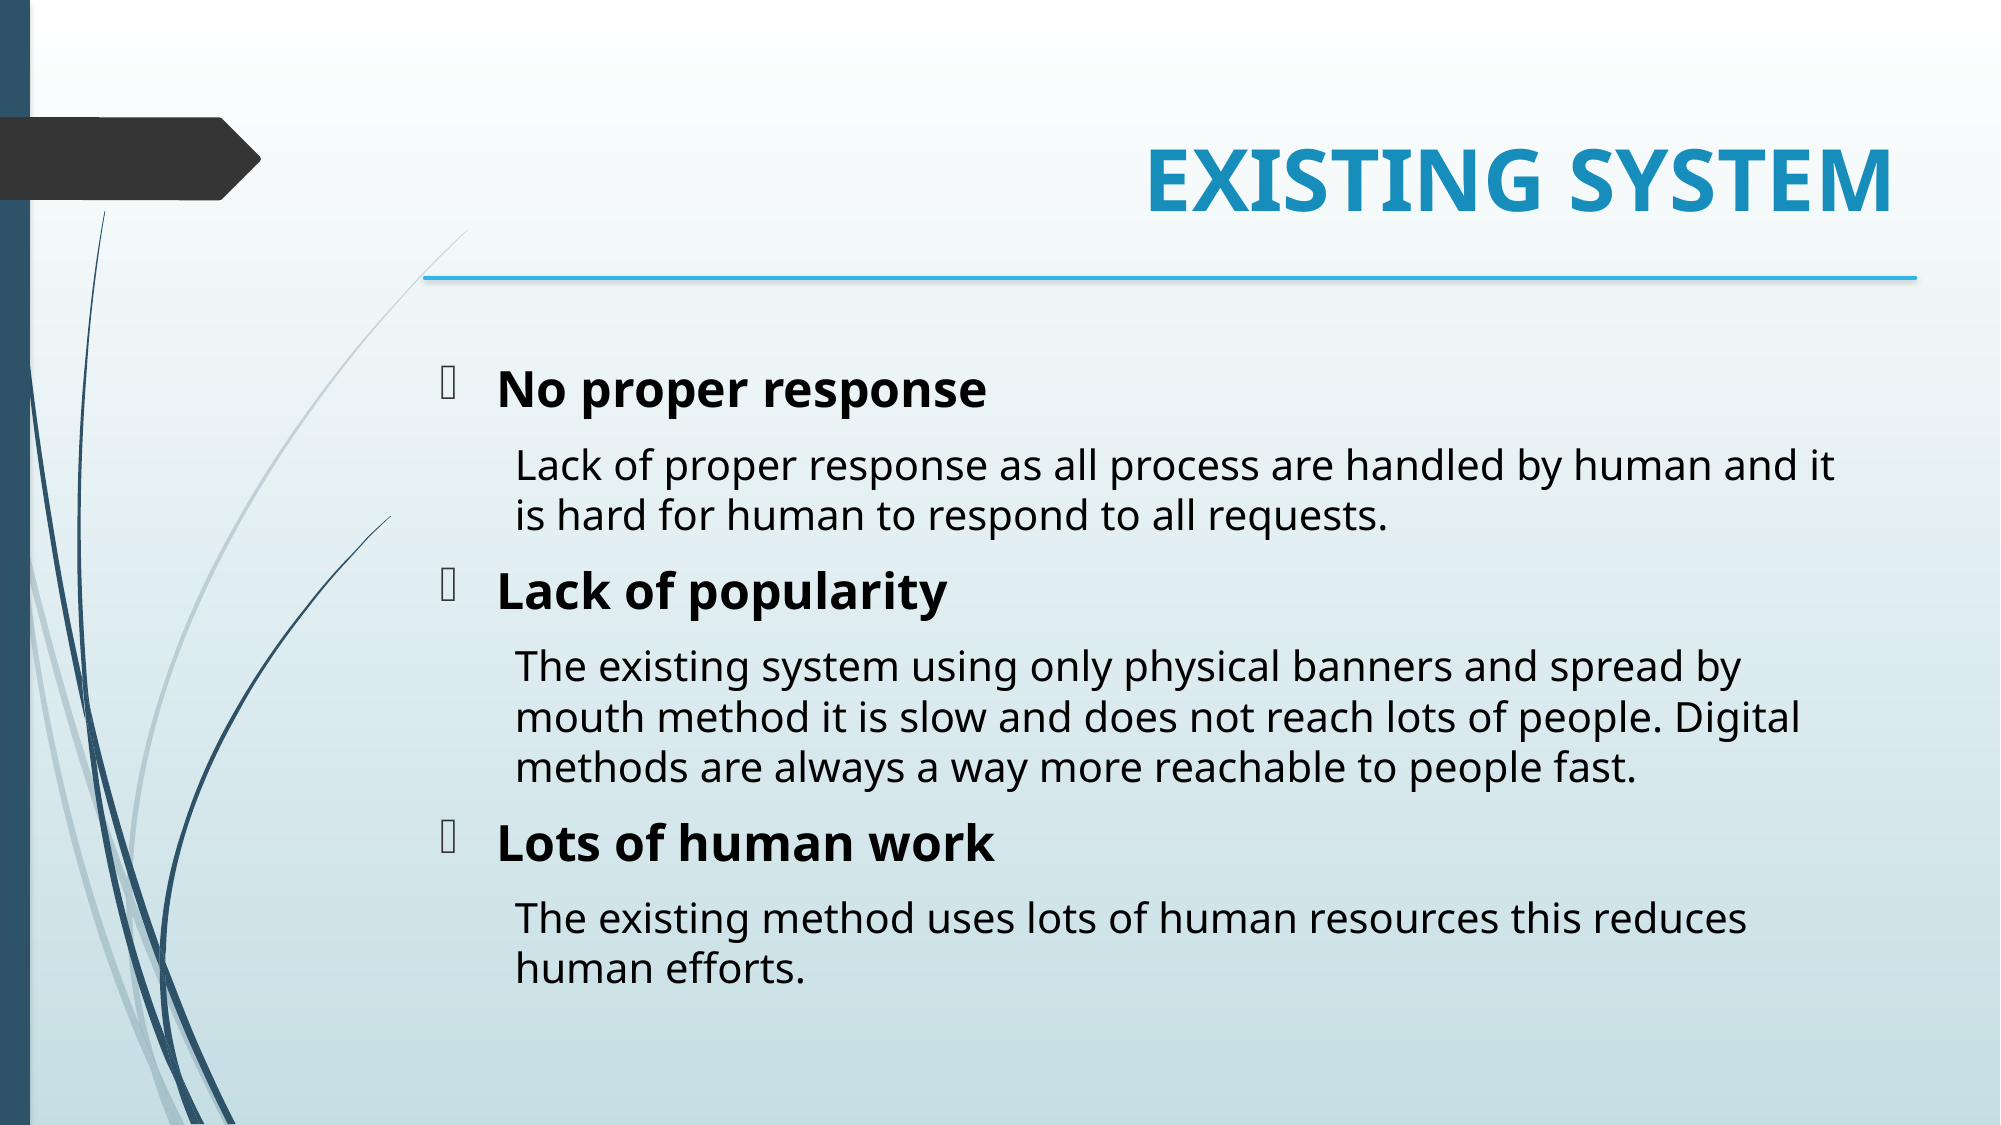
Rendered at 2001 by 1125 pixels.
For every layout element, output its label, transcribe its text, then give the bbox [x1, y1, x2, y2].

list No proper response Lack of proper response as all process are handled by human and it is hard for human to respond to all requests. Lack of popularity The existing system using only physical banners and spread by mouth method it is slow and does not reach lots of people. Digital methods are always a way more reachable to people fast. Lots of human work The existing method uses lots of human resources this reduces human efforts. [424, 350, 1888, 1095]
title EXISTING SYSTEM [1128, 117, 1916, 249]
